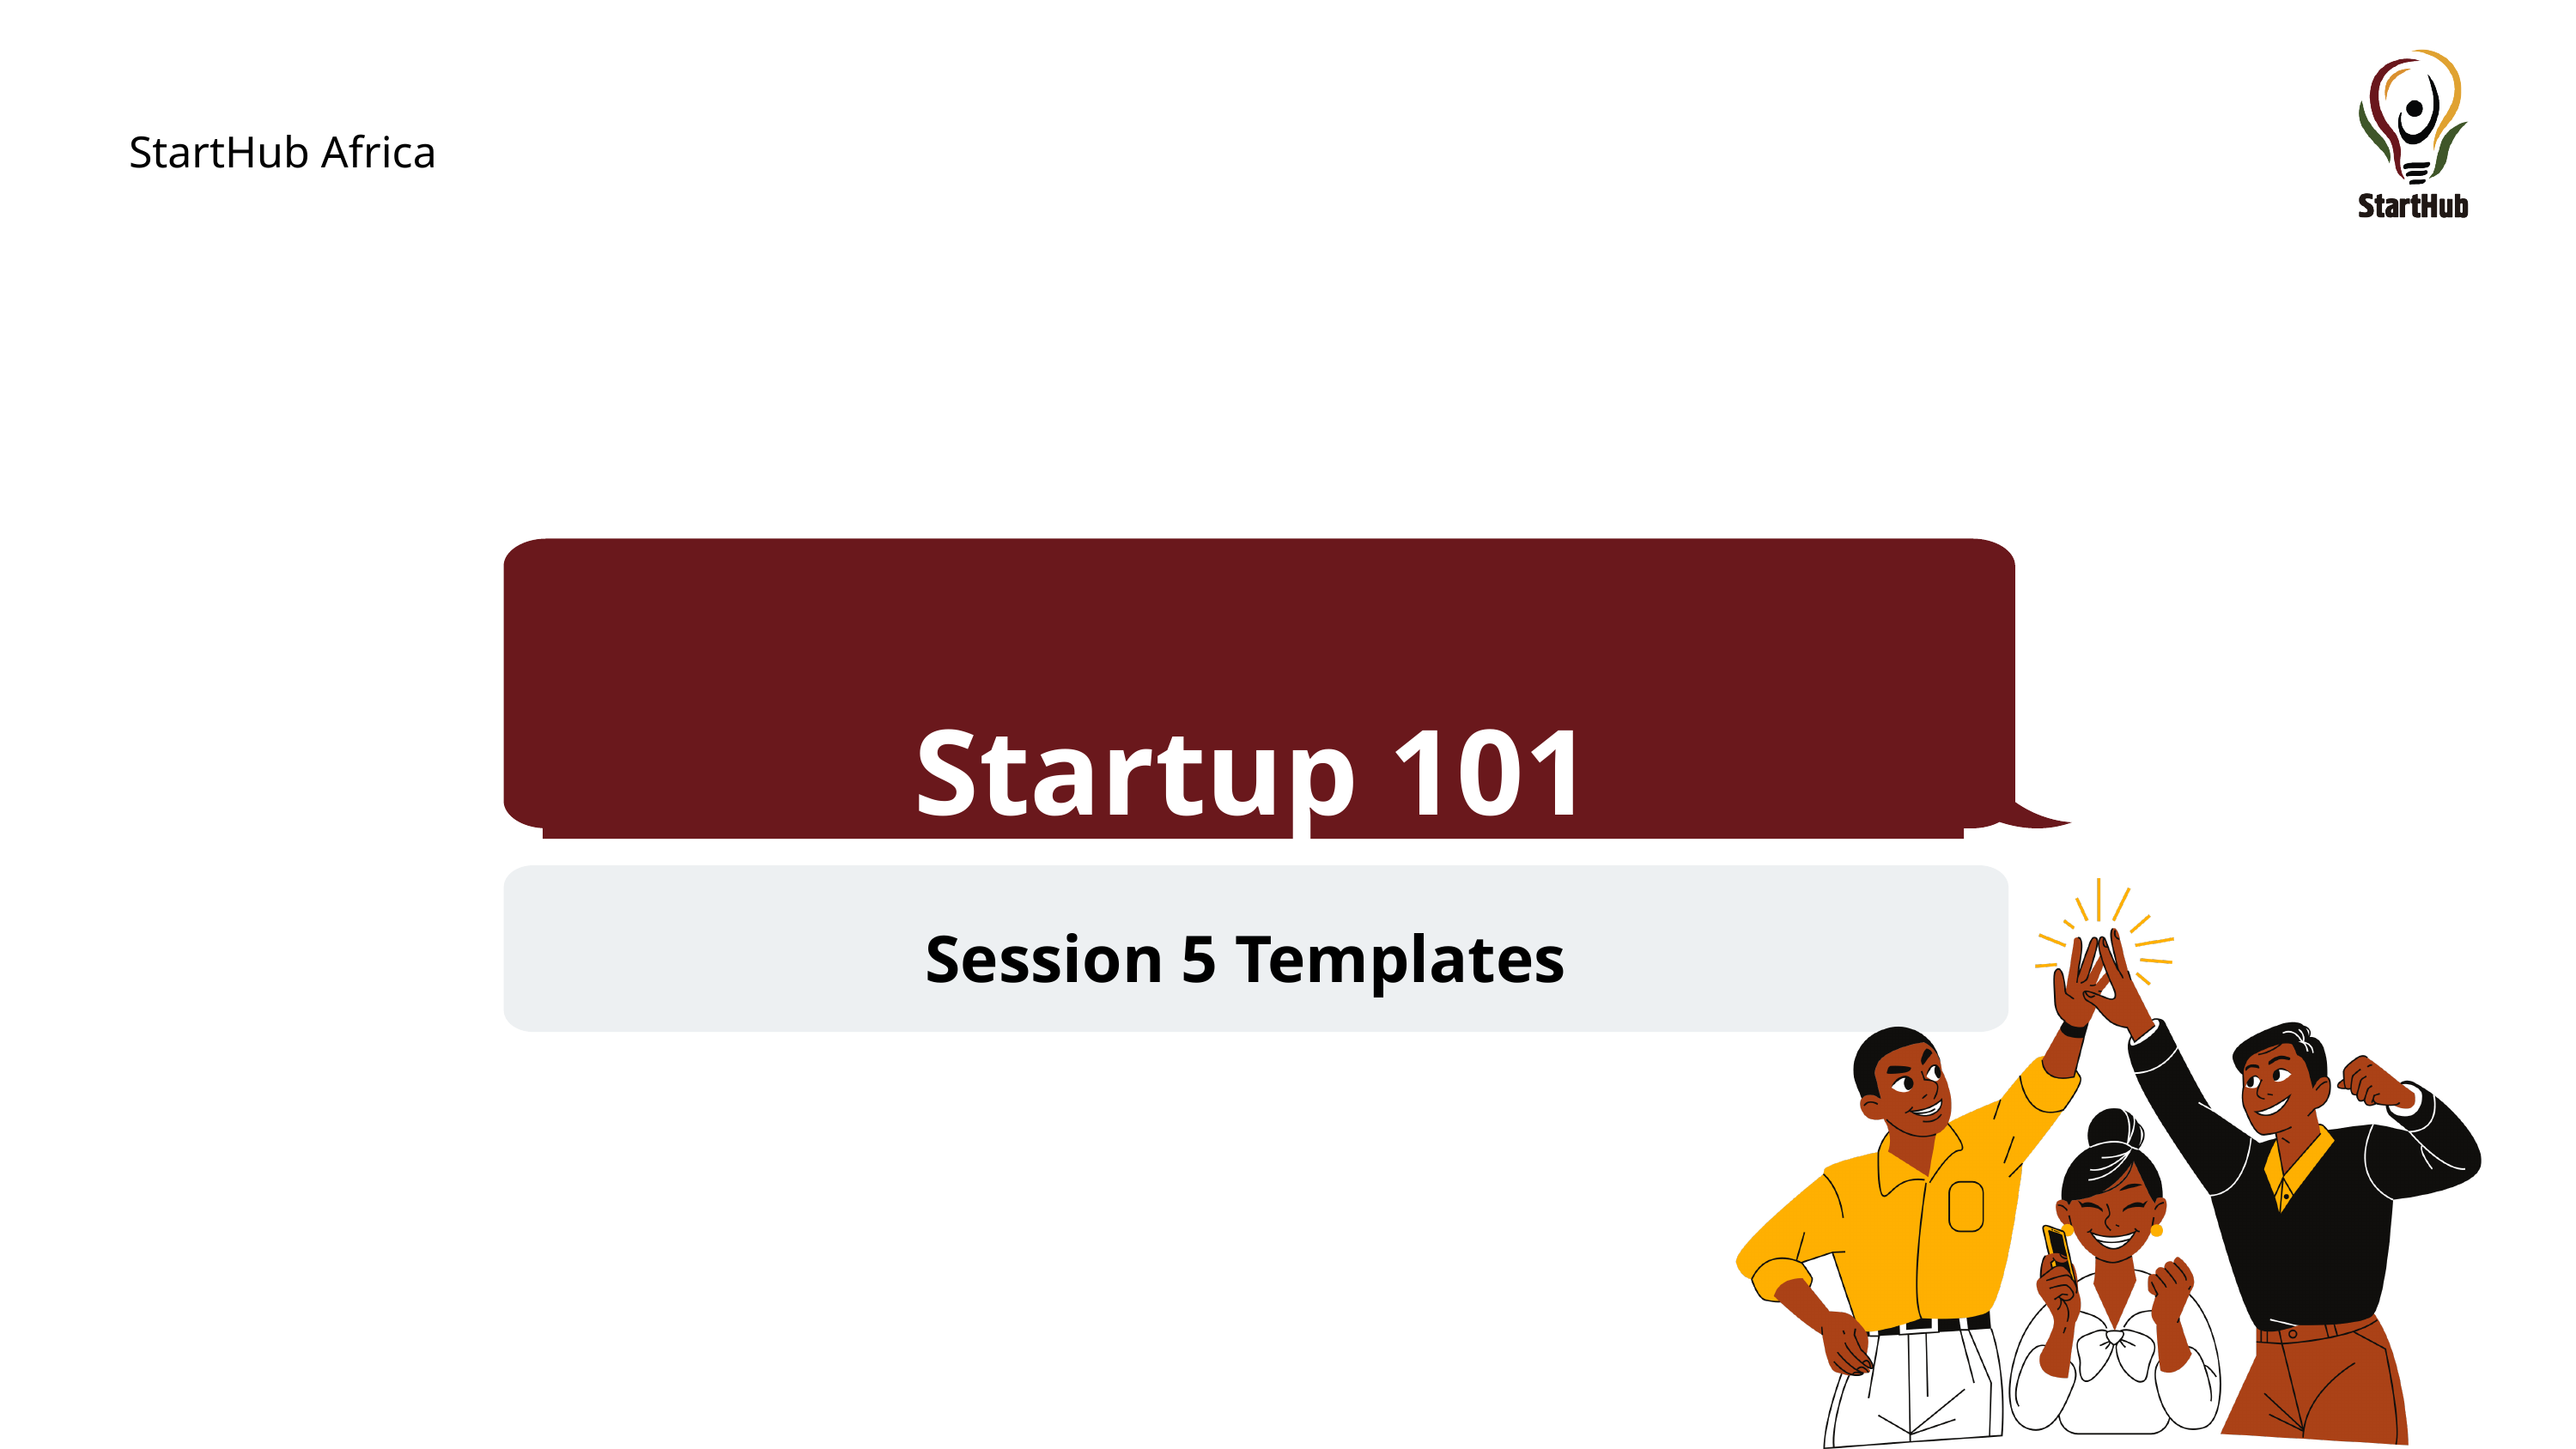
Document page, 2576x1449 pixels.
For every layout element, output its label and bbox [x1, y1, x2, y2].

picture [1729, 878, 2482, 1449]
text_box [503, 864, 2009, 1033]
picture [2344, 36, 2482, 231]
text_box [503, 538, 2073, 834]
